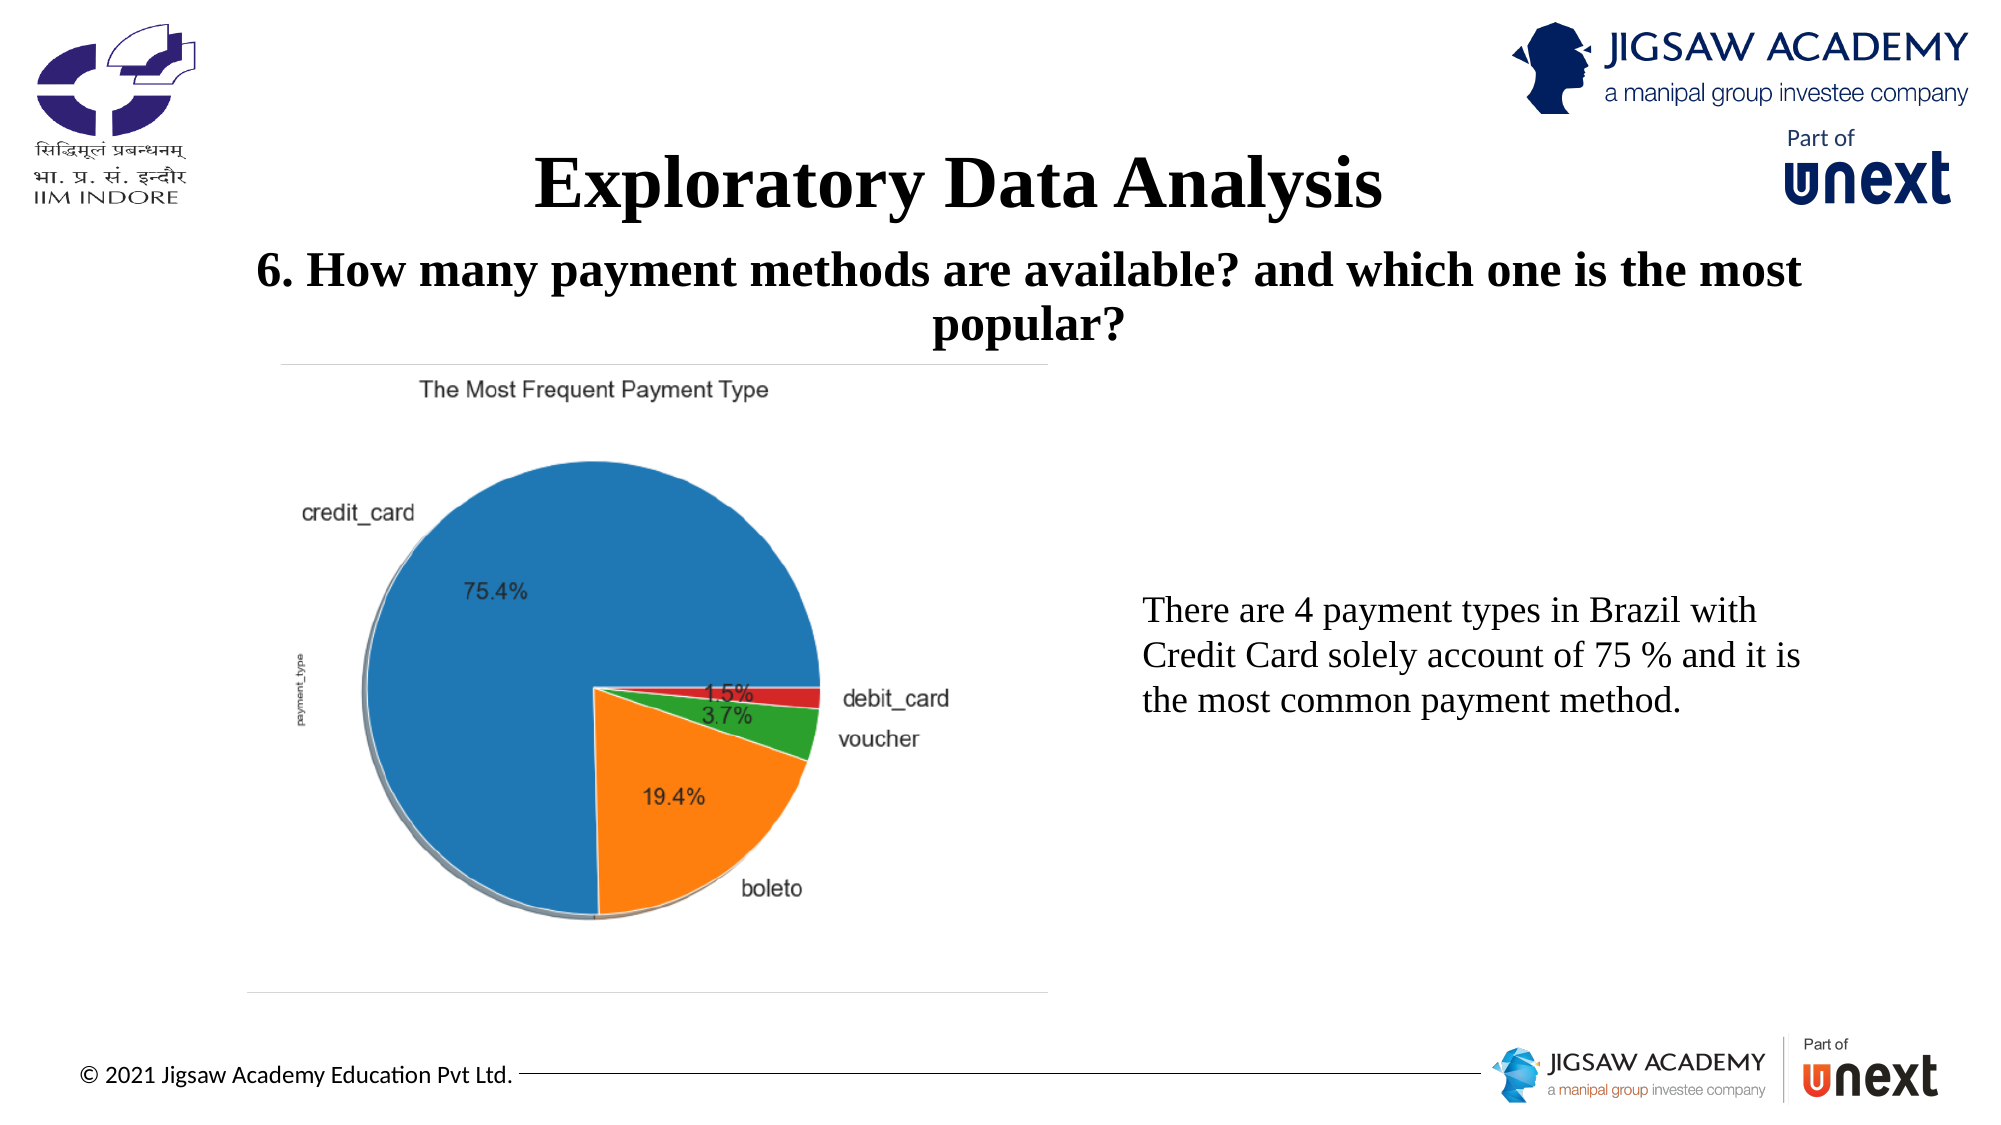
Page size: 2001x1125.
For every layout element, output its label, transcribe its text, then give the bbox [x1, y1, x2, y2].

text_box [61, 1033, 1789, 1105]
picture [247, 364, 1048, 993]
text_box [1772, 113, 1951, 206]
list 6. How many payment methods are available? and which one is the most popular? [167, 236, 1892, 993]
picture [31, 22, 197, 206]
text_box There are 4 payment types in Brazil with Credit Card solely account of 75 % and it is the most common payment method. [1127, 577, 1855, 727]
picture [1789, 1036, 1939, 1104]
picture [1511, 22, 1969, 114]
text_box Exploratory Data Analysis [427, 125, 1492, 231]
